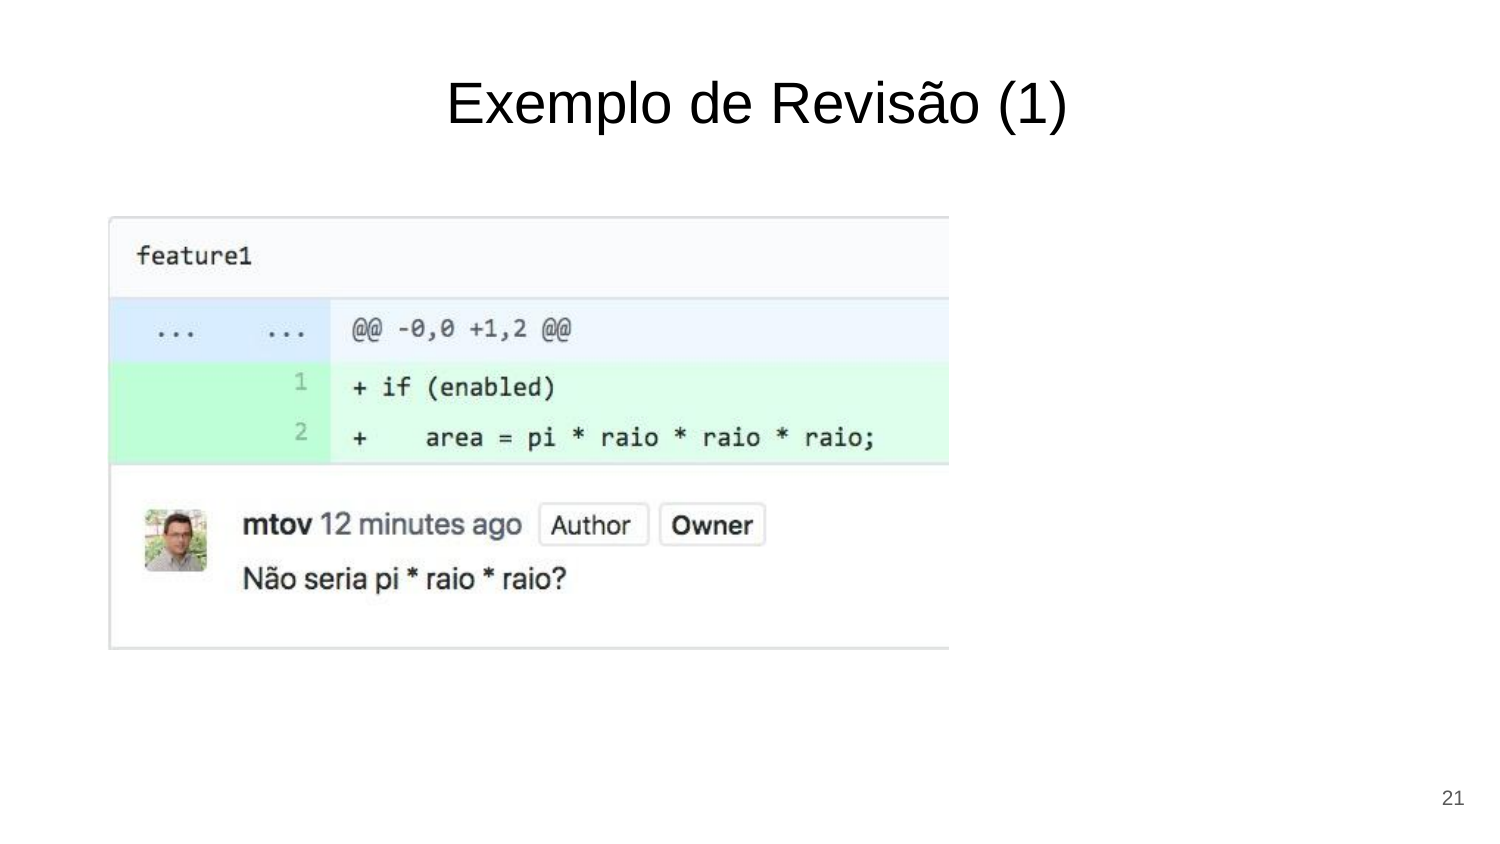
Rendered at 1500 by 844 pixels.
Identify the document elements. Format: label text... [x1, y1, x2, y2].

slide_number 21 [1389, 764, 1480, 830]
picture [107, 216, 950, 651]
title Exemplo de Revisão (1) [107, 50, 1408, 145]
